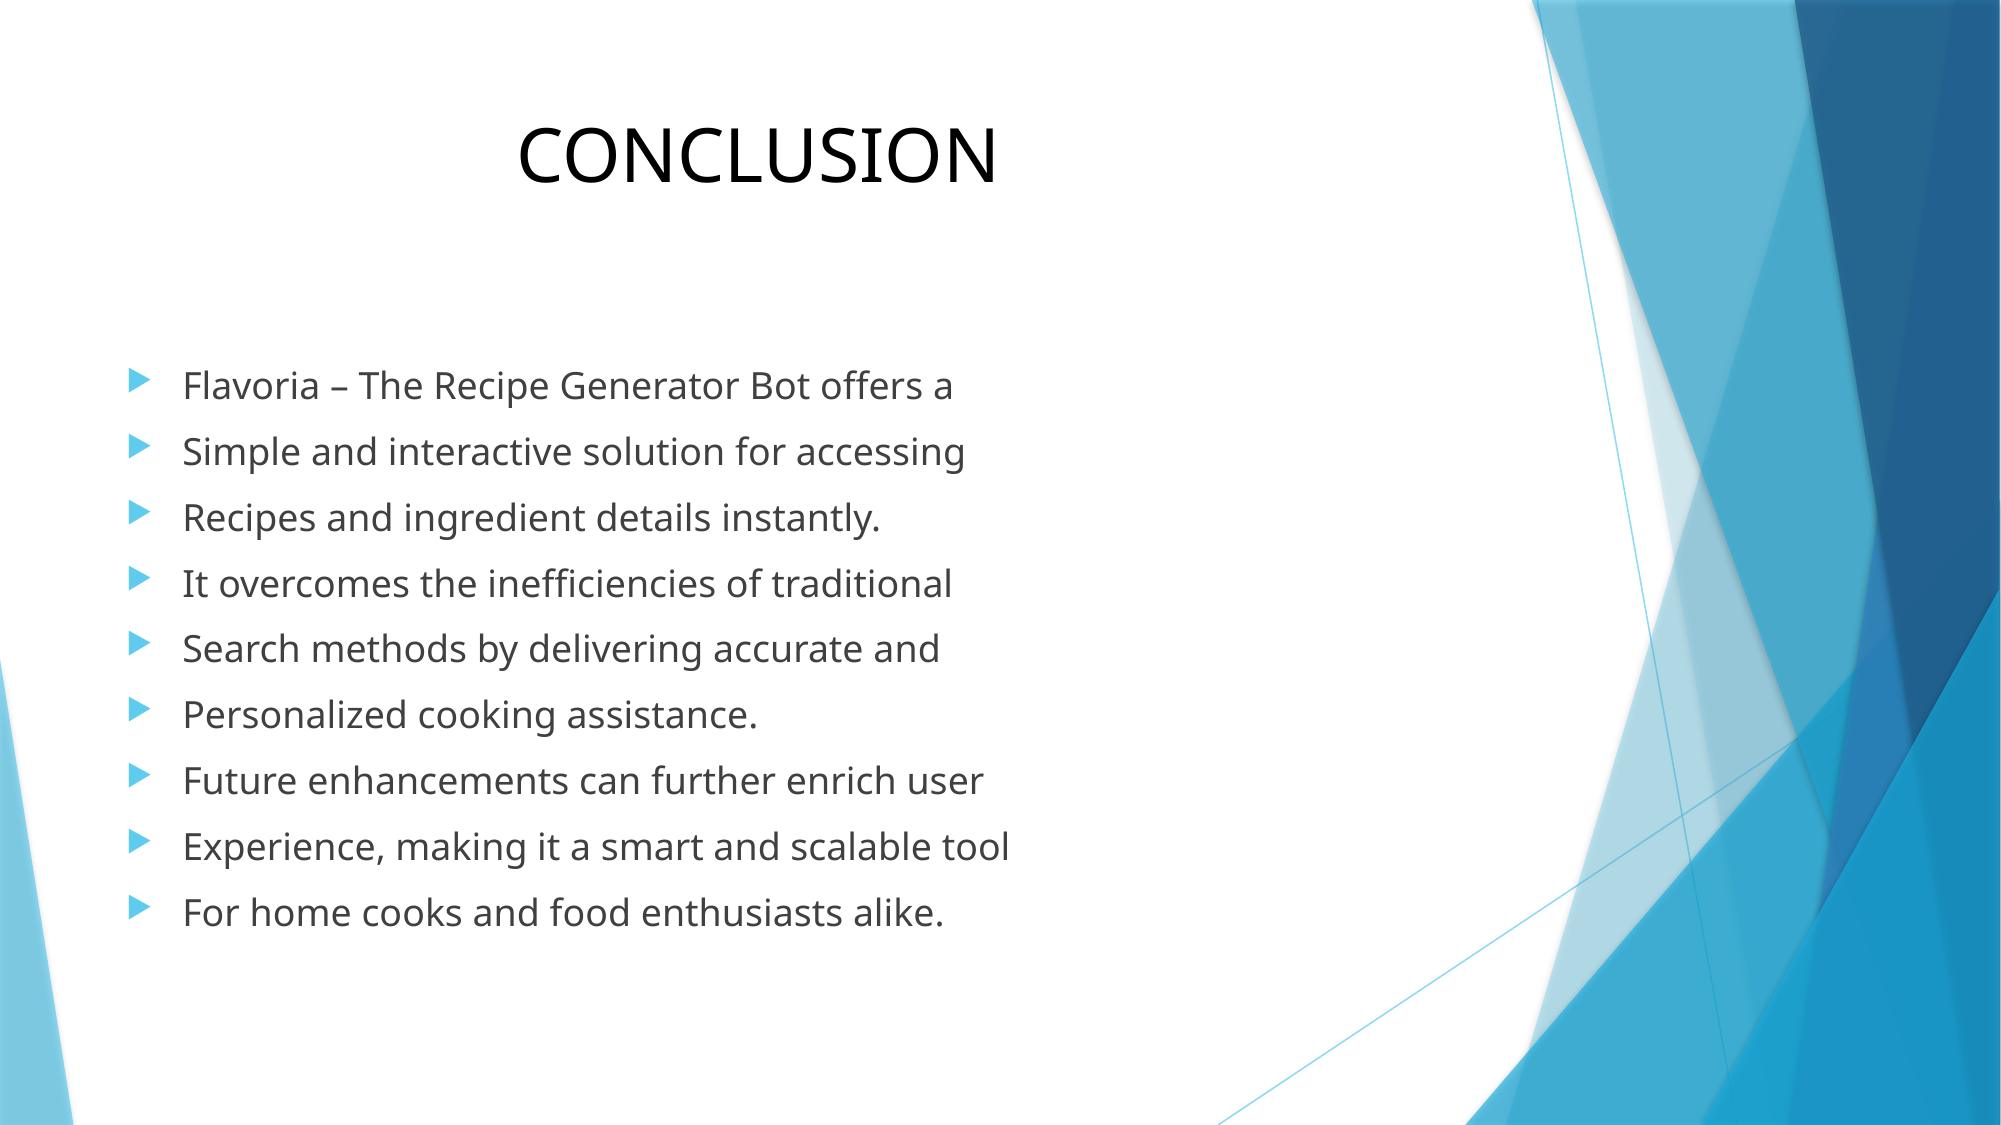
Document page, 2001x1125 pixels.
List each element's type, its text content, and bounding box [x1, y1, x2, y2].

title CONCLUSION [111, 99, 1522, 317]
list Flavoria – The Recipe Generator Bot offers a Simple and interactive solution for accessing Recipes and ingredient details instantly. It overcomes the inefficiencies of traditional Search methods by delivering accurate and Personalized cooking assistance. Future enhancements can further enrich user Experience, making it a smart and scalable tool For home cooks and food enthusiasts alike. [111, 354, 1522, 992]
